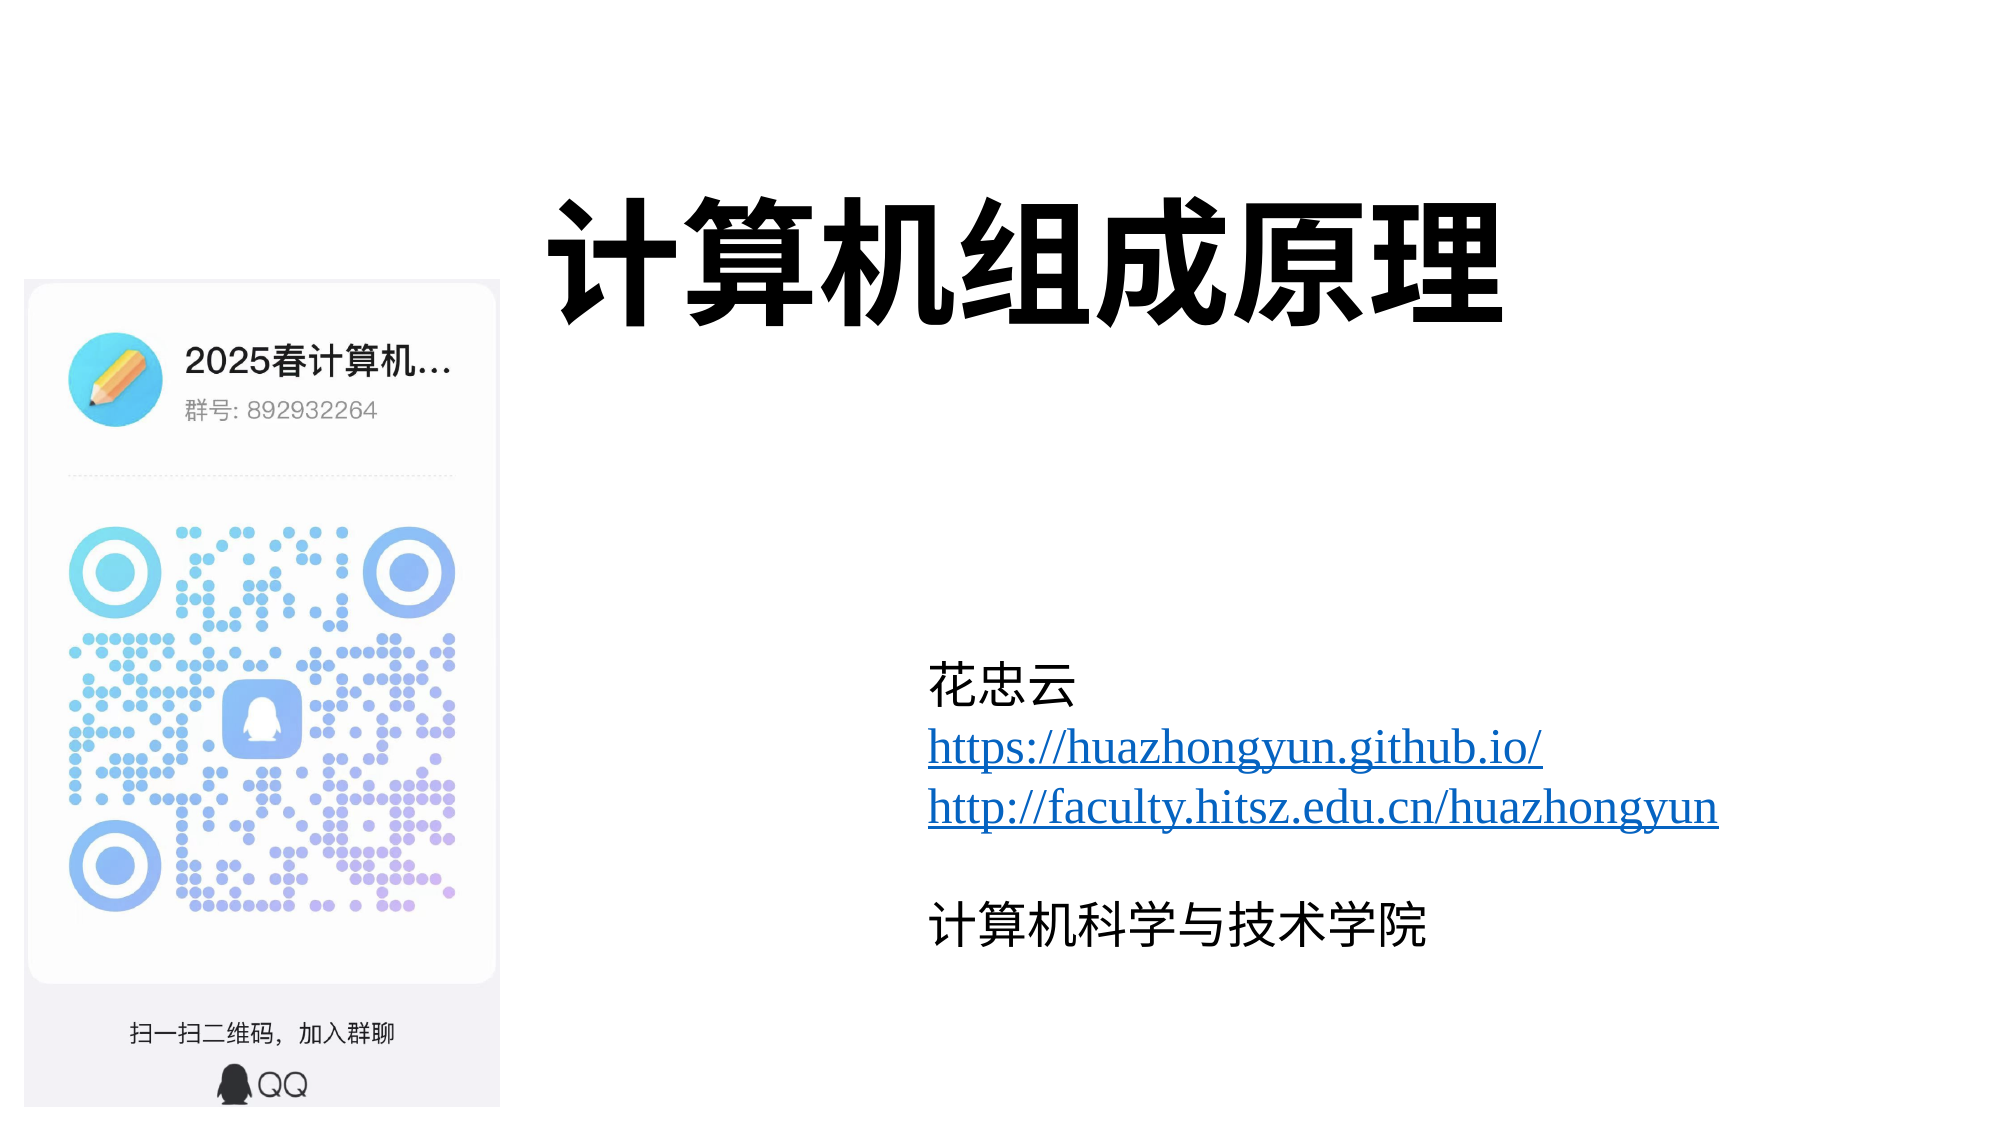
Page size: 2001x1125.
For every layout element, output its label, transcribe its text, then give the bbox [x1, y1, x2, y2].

text_box 计算机组成原理 [464, 169, 1587, 350]
picture [24, 279, 500, 1107]
text_box 花忠云 https://huazhongyun.github.io/ http://faculty.hitsz.edu.cn/huazhongyun 计算机科学与技术学院 [912, 645, 1823, 961]
